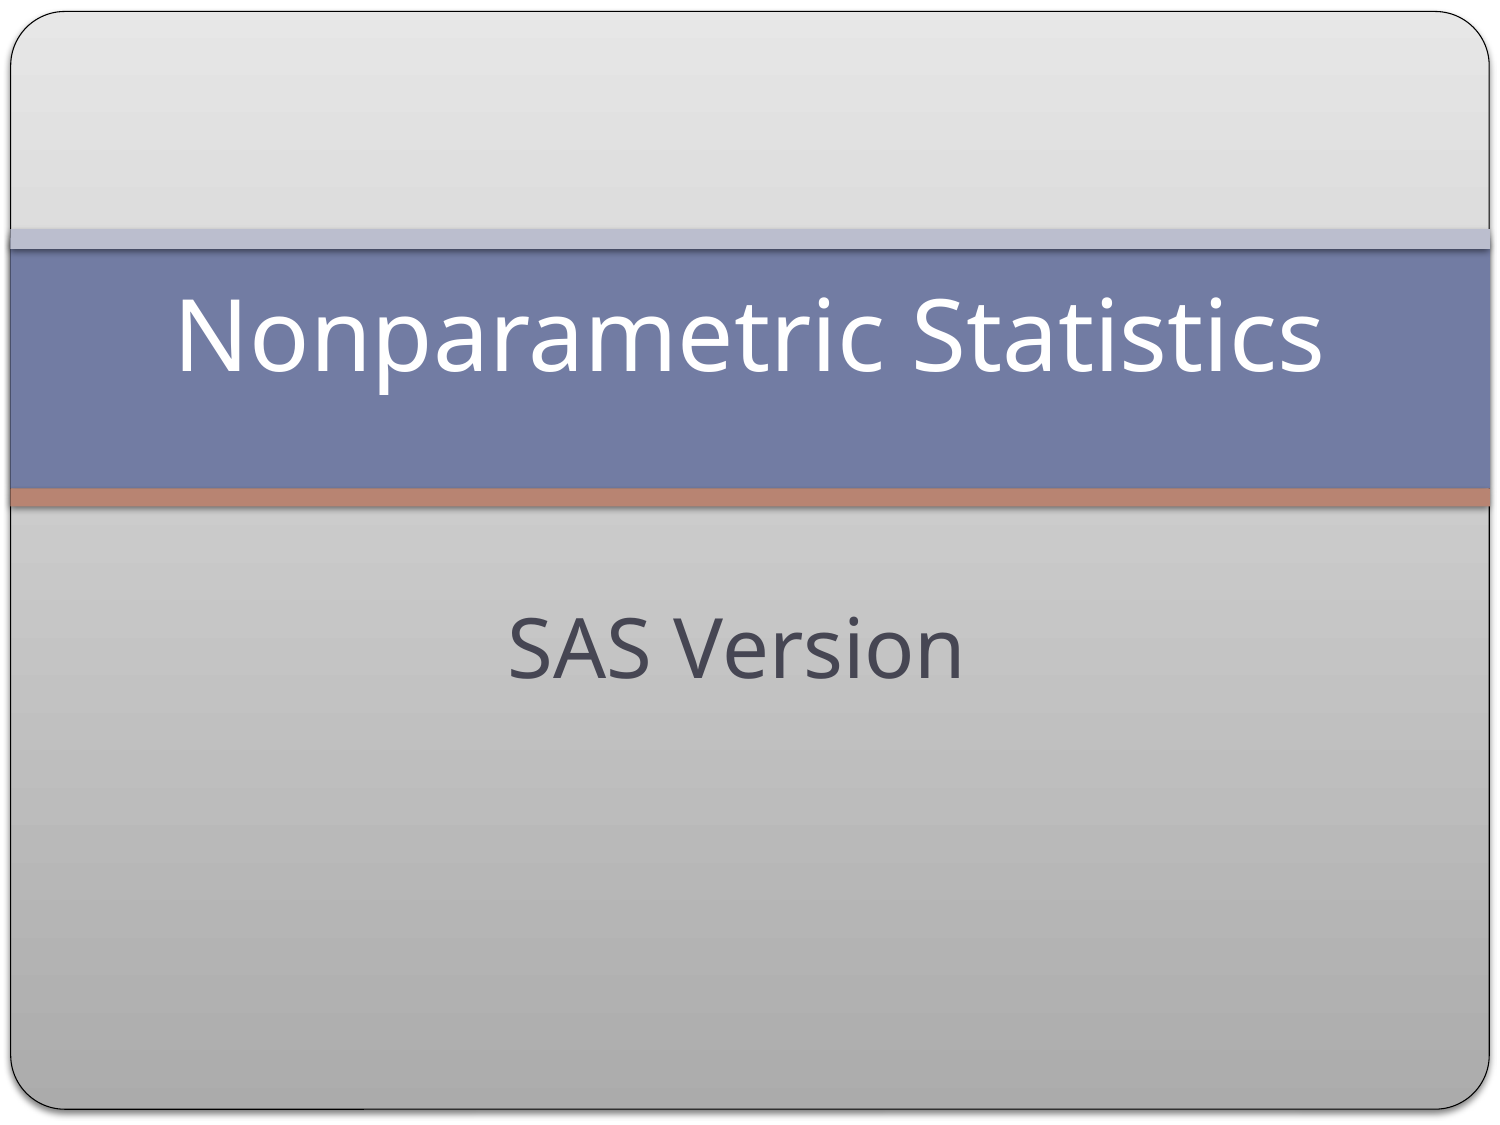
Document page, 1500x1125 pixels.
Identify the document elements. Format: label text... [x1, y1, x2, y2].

subtitle SAS Version [212, 587, 1263, 850]
title Nonparametric Statistics [0, 262, 1500, 475]
